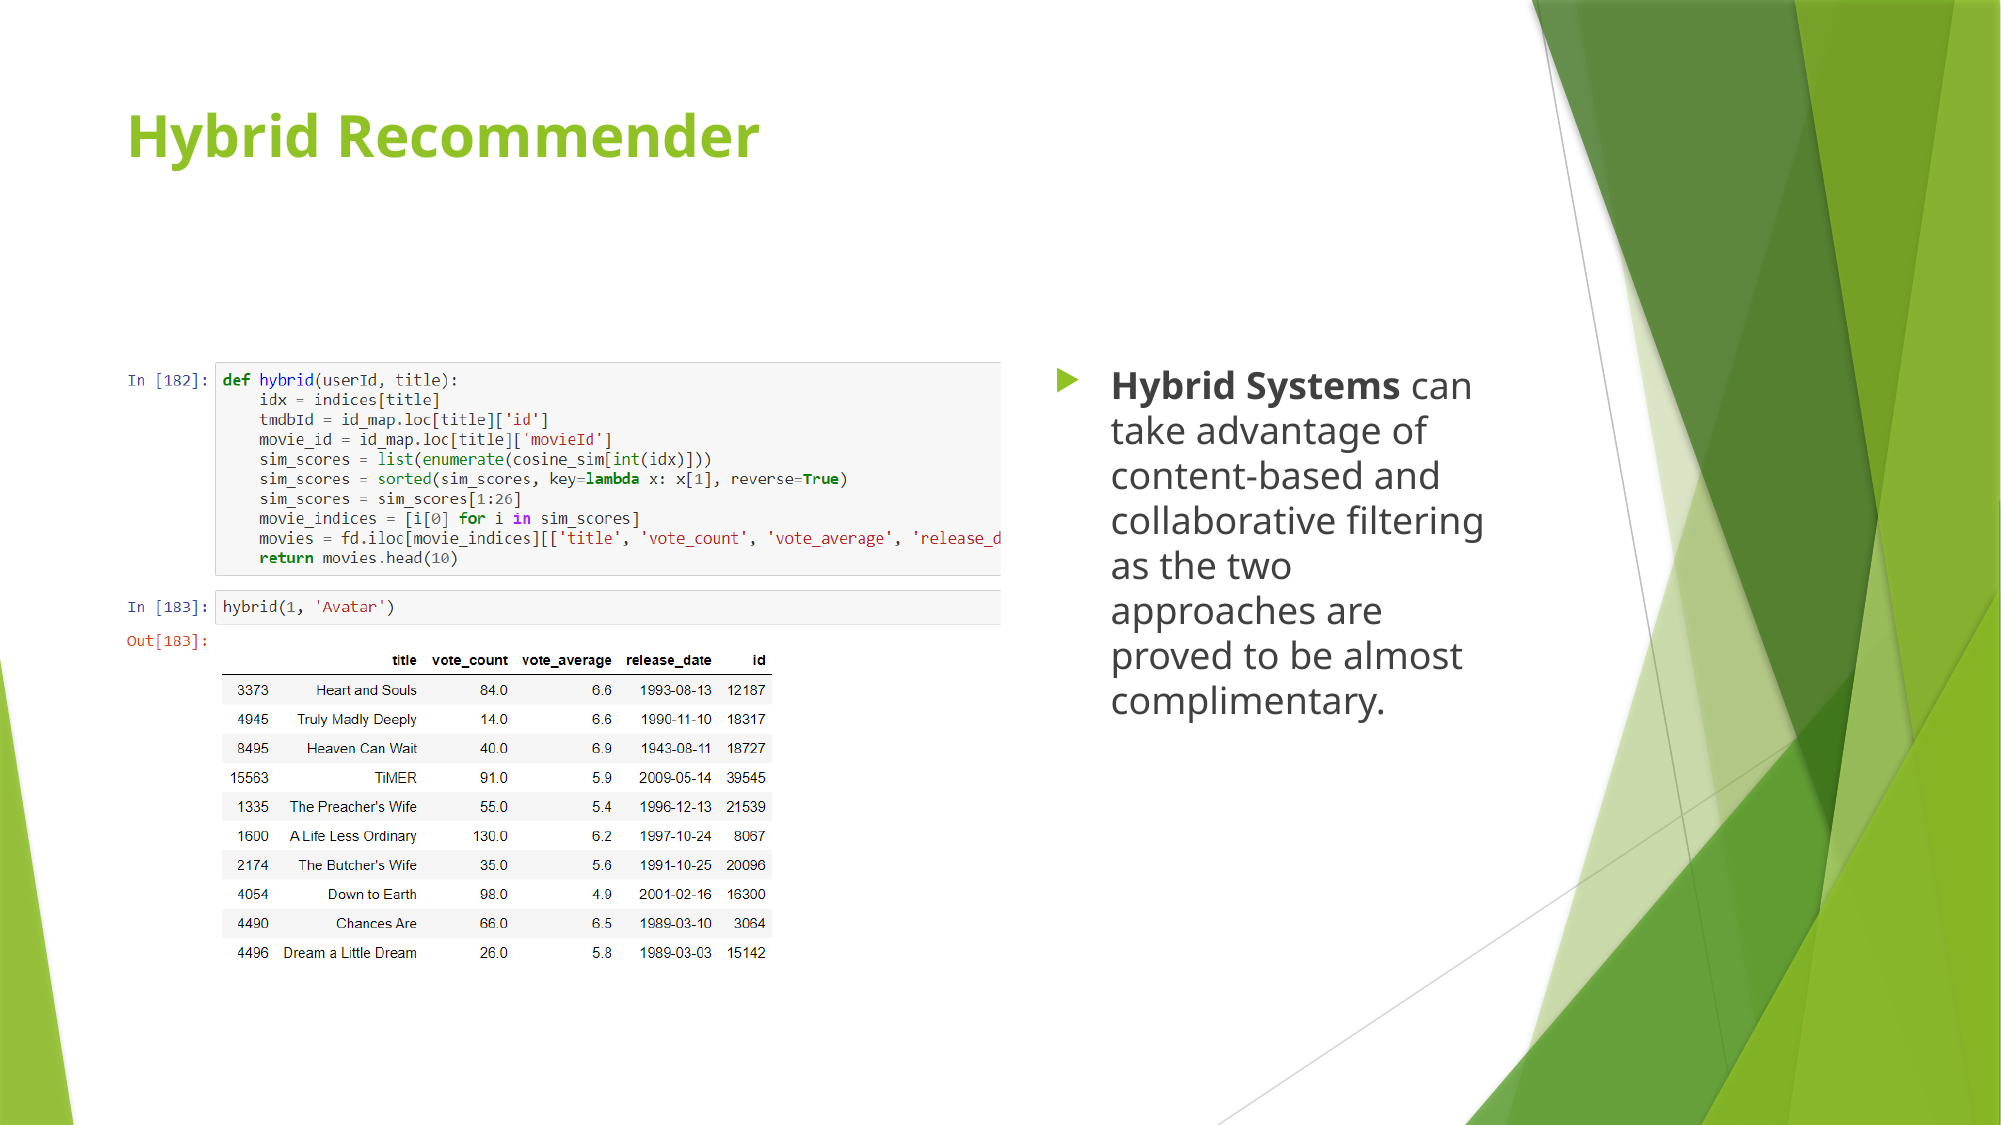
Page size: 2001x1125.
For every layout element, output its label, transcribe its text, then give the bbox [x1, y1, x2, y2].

picture [110, 353, 1002, 992]
list Hybrid Systems can take advantage of content-based and collaborative filtering as the two approaches are proved to be almost complimentary. [1039, 354, 1521, 992]
title Hybrid Recommender [111, 99, 1522, 317]
